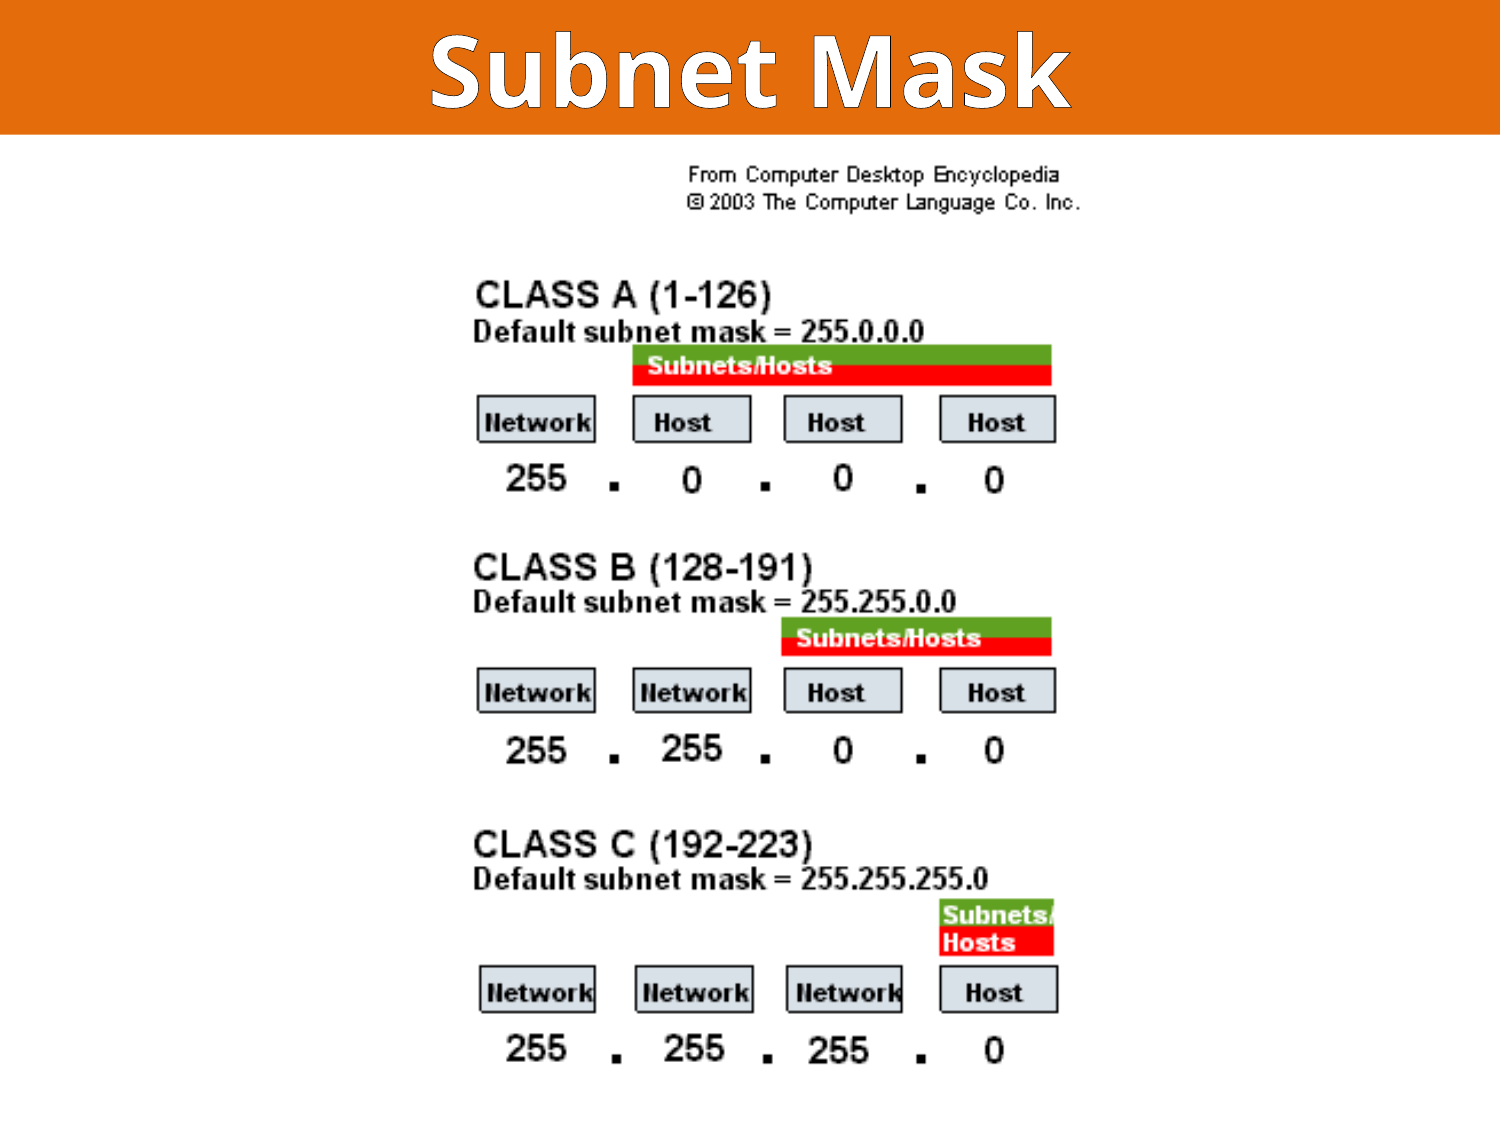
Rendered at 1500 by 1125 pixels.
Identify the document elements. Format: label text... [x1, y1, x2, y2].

picture [449, 162, 1082, 1094]
text_box Subnet Mask [0, 0, 1500, 135]
